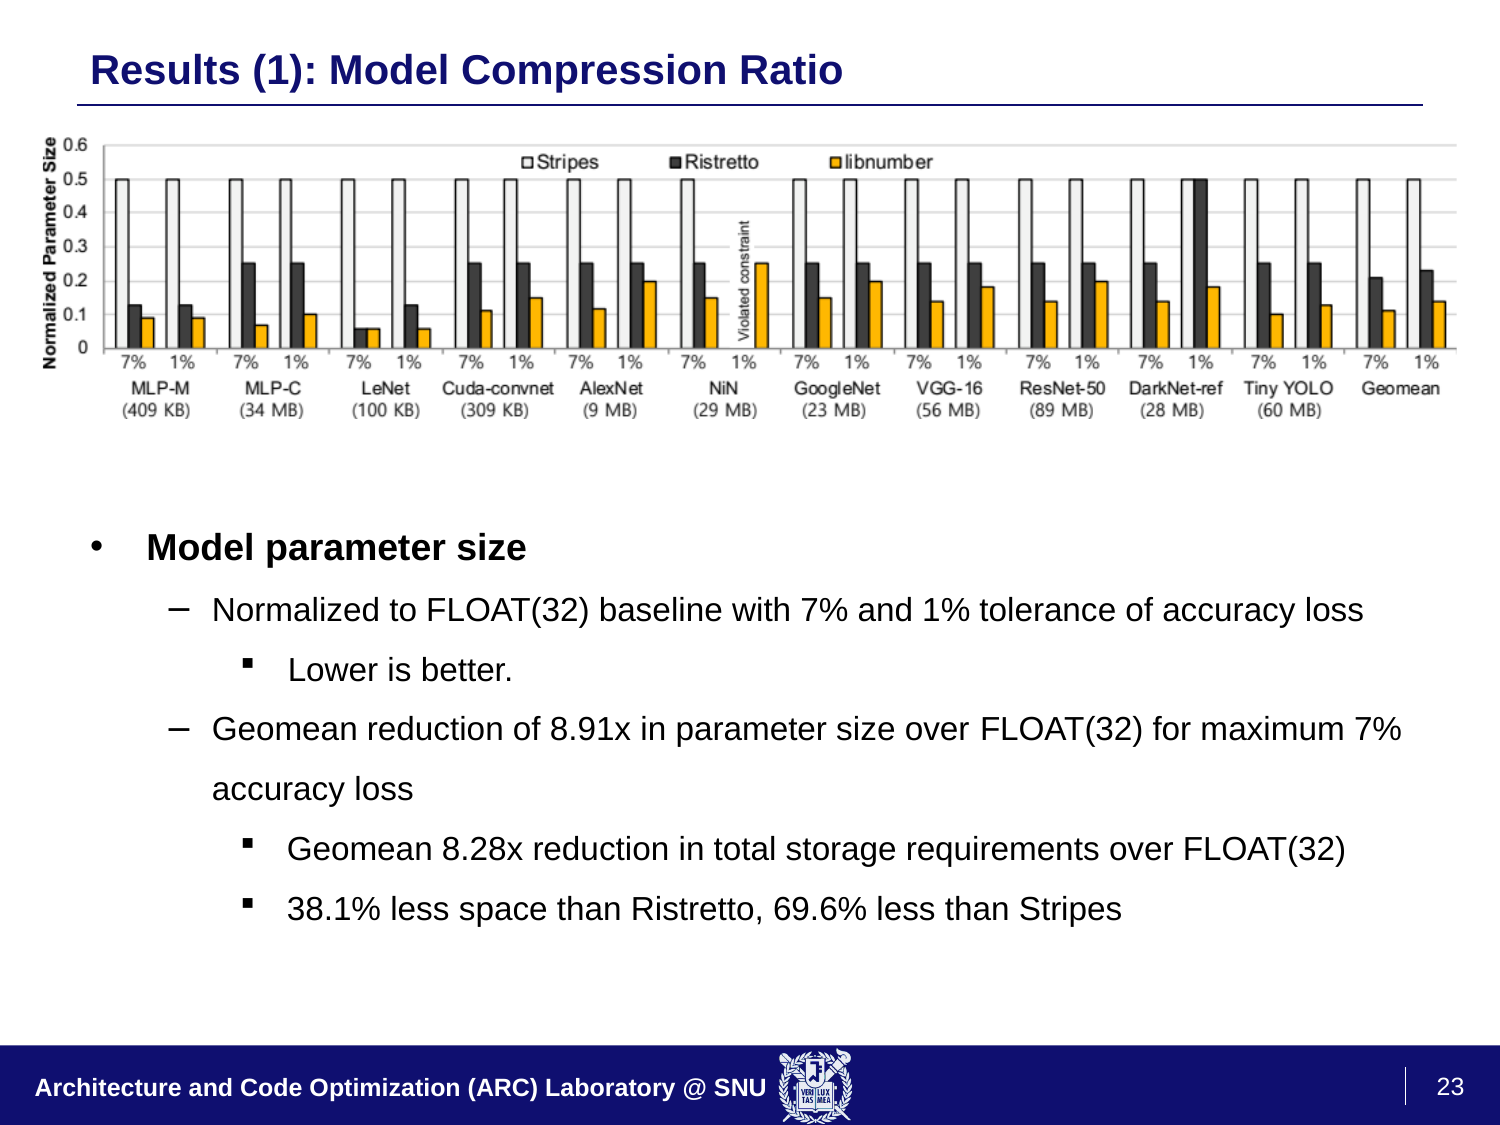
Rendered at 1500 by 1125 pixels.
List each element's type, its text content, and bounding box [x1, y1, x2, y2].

list Model parameter size Normalized to FLOAT(32) baseline with 7% and 1% tolerance of accuracy loss Lower is better. Geomean reduction of 8.91x in parameter size over FLOAT(32) for maximum 7% accuracy loss Geomean 8.28x reduction in total storage requirements over FLOAT(32) 38.1% less space than Ristretto, 69.6% less than Stripes [75, 125, 1481, 1005]
picture [42, 135, 1457, 420]
picture [773, 1047, 857, 1125]
slide_number 23 [1411, 1046, 1490, 1125]
title Results (1): Model Compression Ratio [75, 30, 1425, 105]
